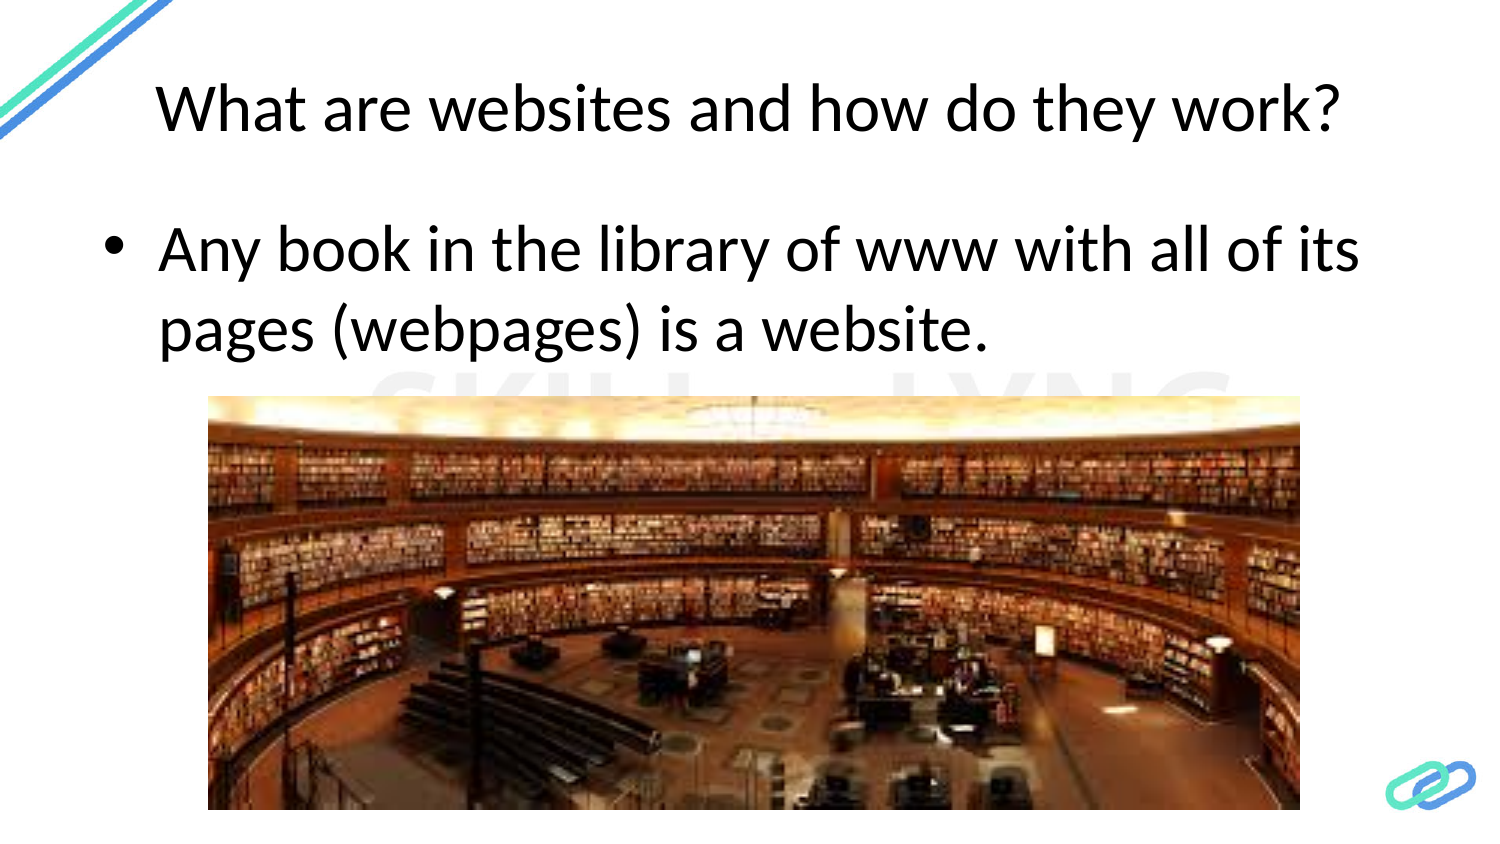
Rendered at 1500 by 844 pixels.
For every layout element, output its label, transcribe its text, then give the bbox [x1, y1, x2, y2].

title What are websites and how do they work? [75, 33, 1425, 175]
picture [0, 0, 1500, 844]
list Any book in the library of www with all of its pages (webpages) is a website. [87, 196, 1425, 472]
